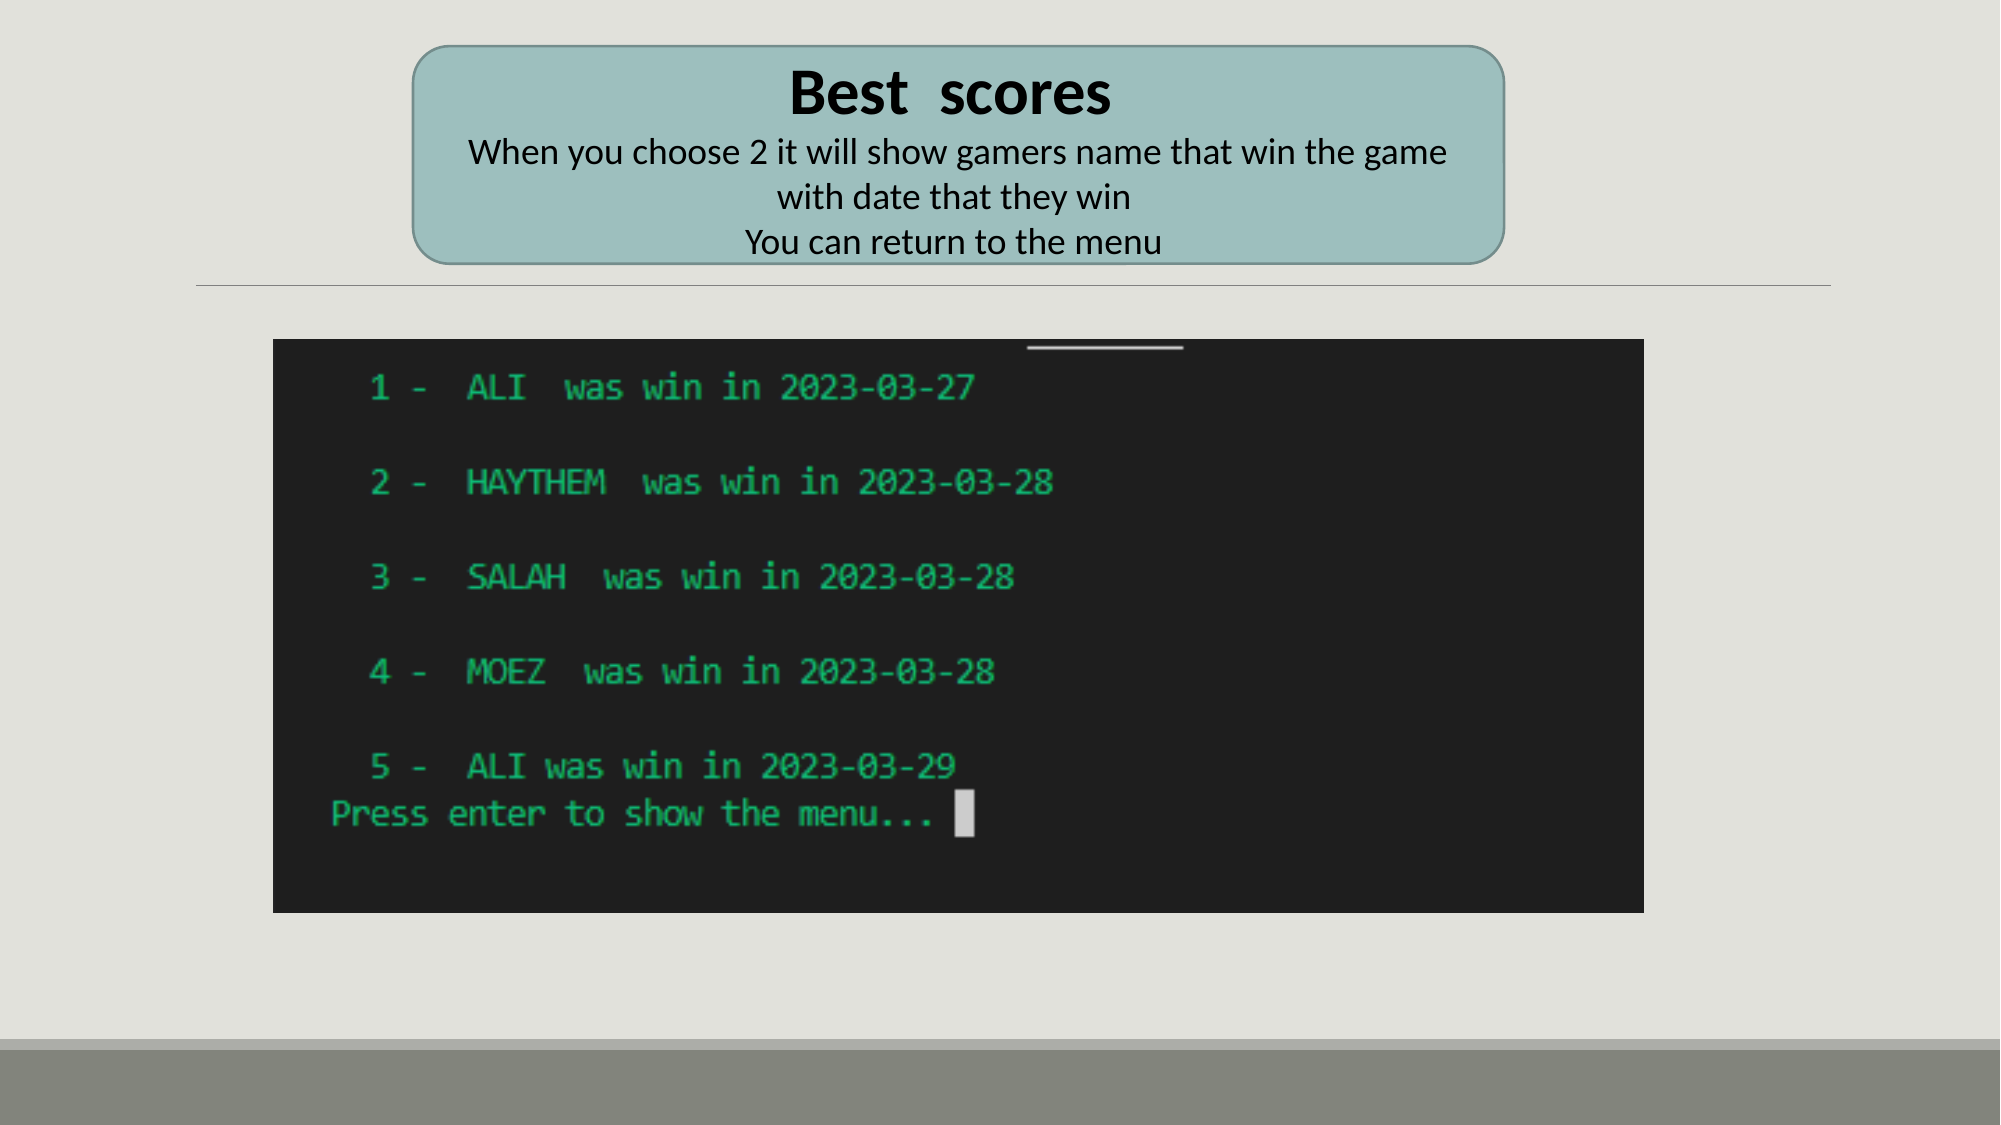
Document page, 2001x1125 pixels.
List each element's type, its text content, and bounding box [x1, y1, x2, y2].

text_box Best scores When you choose 2 it will show gamers name that win the game with date that they win You can return to the menu [411, 44, 1506, 266]
picture [273, 338, 1644, 914]
